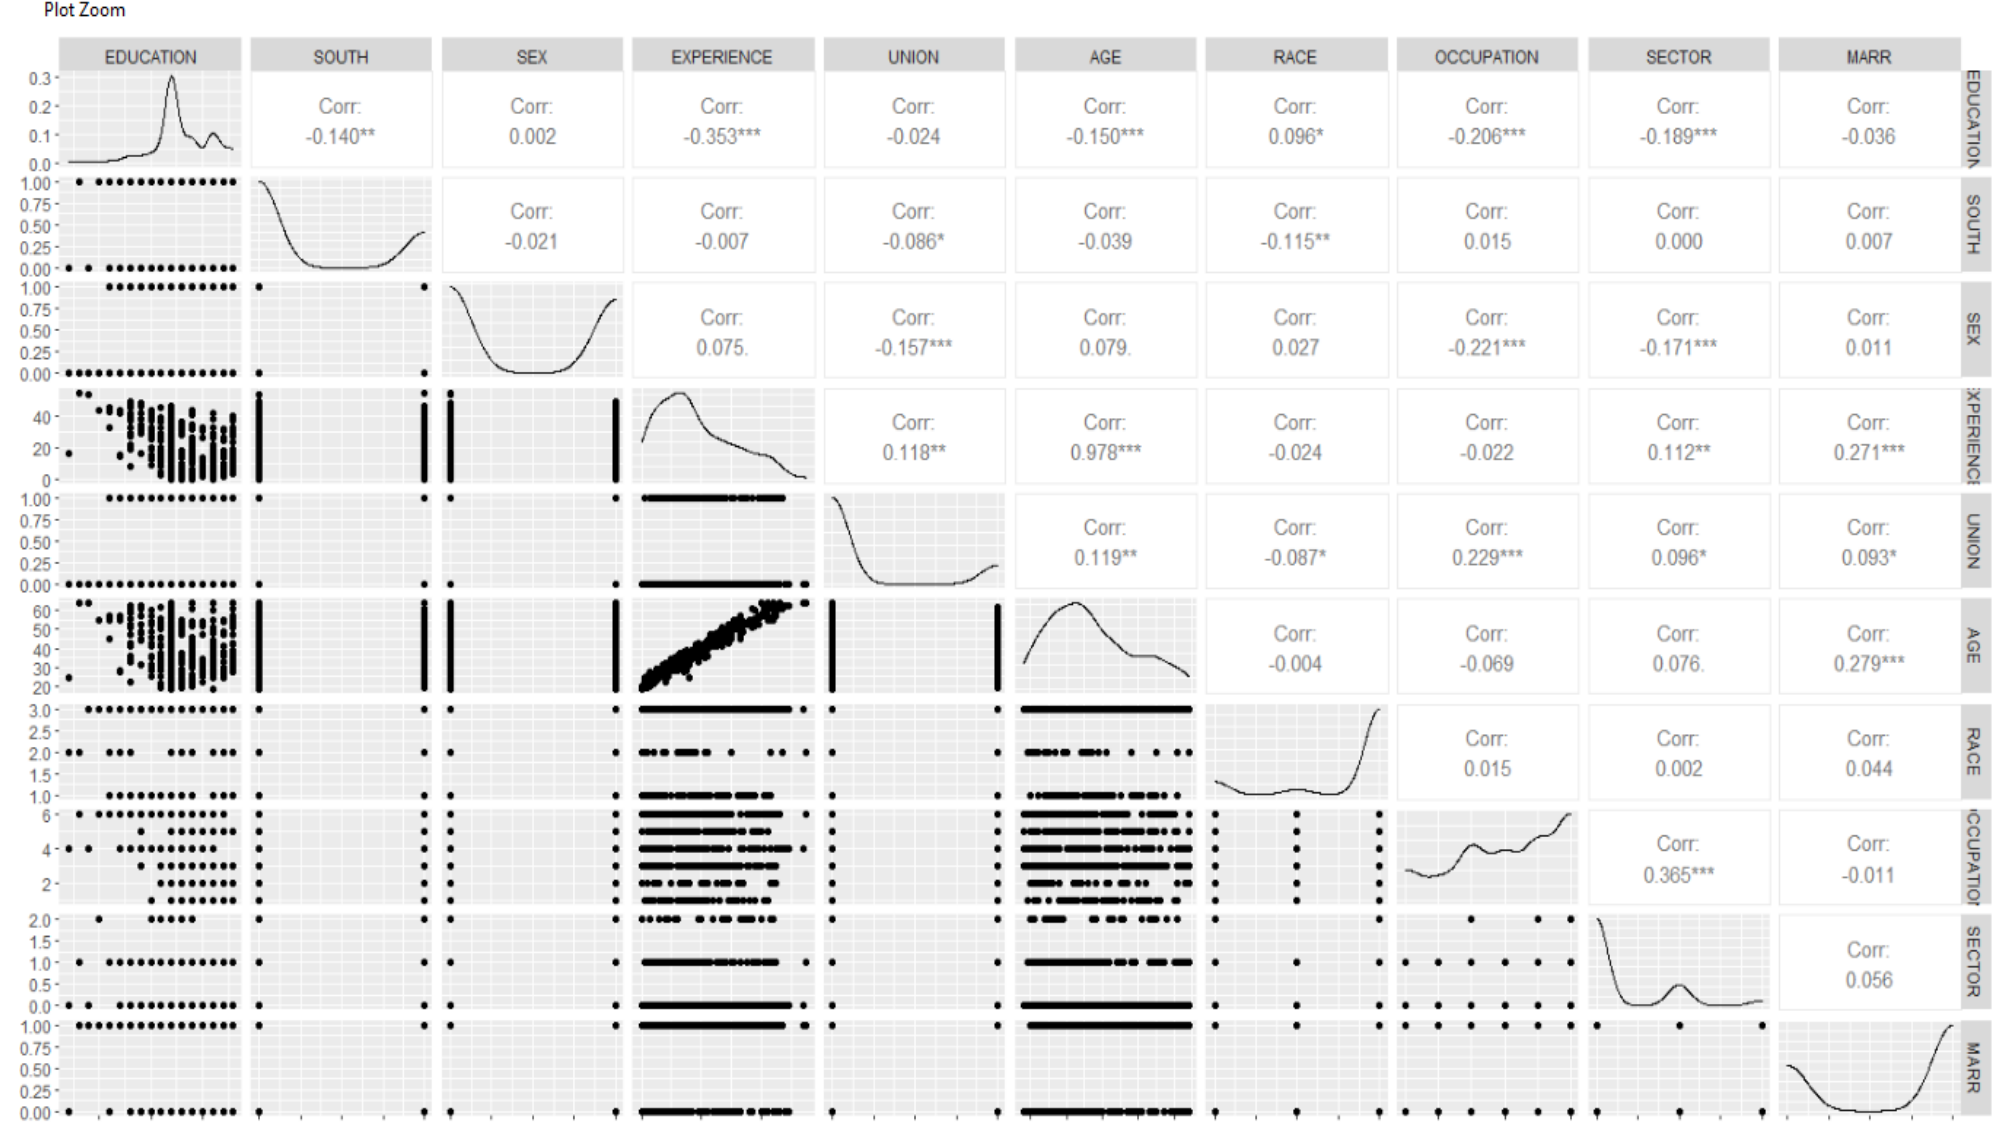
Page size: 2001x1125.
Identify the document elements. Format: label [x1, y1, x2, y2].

list [17, 0, 2000, 1125]
